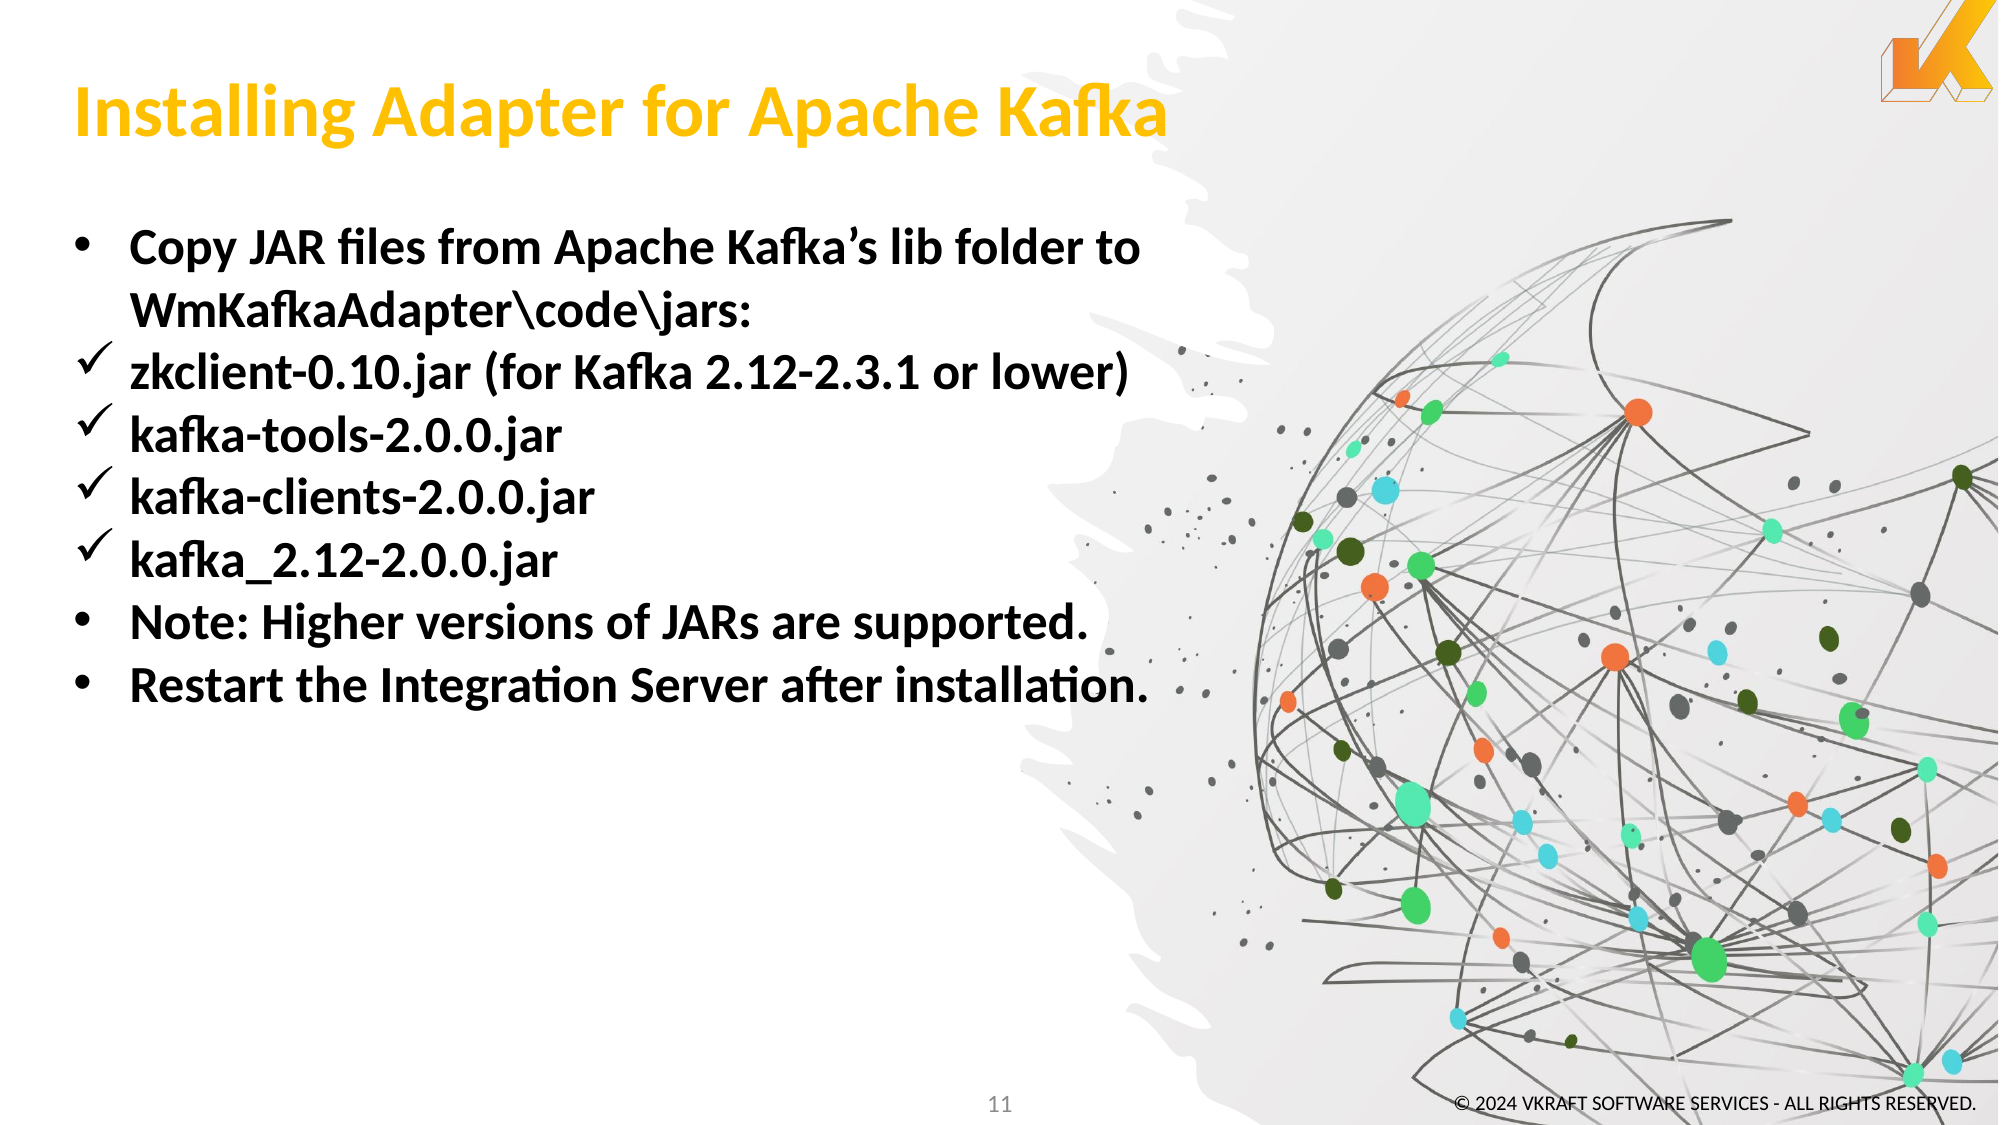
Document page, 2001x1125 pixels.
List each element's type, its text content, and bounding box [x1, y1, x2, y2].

text_box Copy JAR files from Apache Kafka’s lib folder to WmKafkaAdapter\code\jars: zkclient-0.10.jar (for Kafka 2.12-2.3.1 or lower) kafka-tools-2.0.0.jar kafka-clients-2.0.0.jar kafka_2.12-2.0.0.jar Note: Higher versions of JARs are supported. Restart the Integration Server after installation. [58, 205, 1302, 783]
title Installing Adapter for Apache Kafka [58, 46, 1379, 206]
picture [1041, 0, 1999, 1125]
